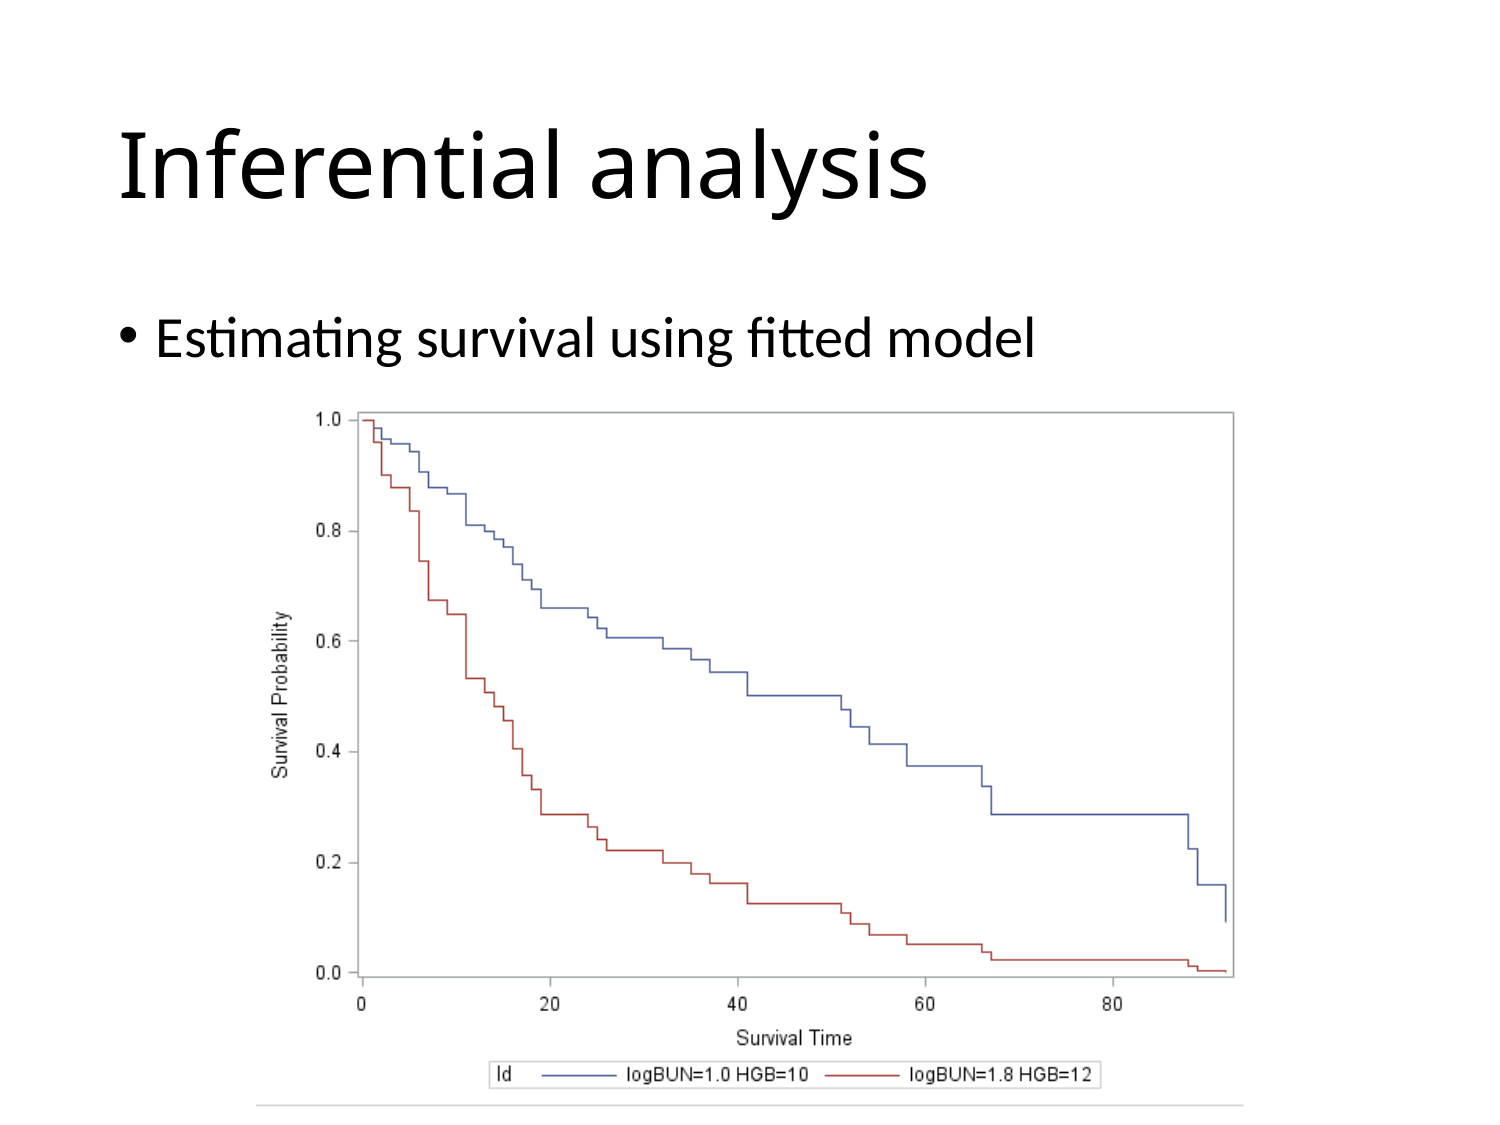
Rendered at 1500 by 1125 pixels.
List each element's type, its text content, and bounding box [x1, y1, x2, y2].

picture [256, 404, 1244, 1108]
title Inferential analysis [103, 59, 1397, 278]
list Estimating survival using fitted model [103, 299, 1397, 1014]
